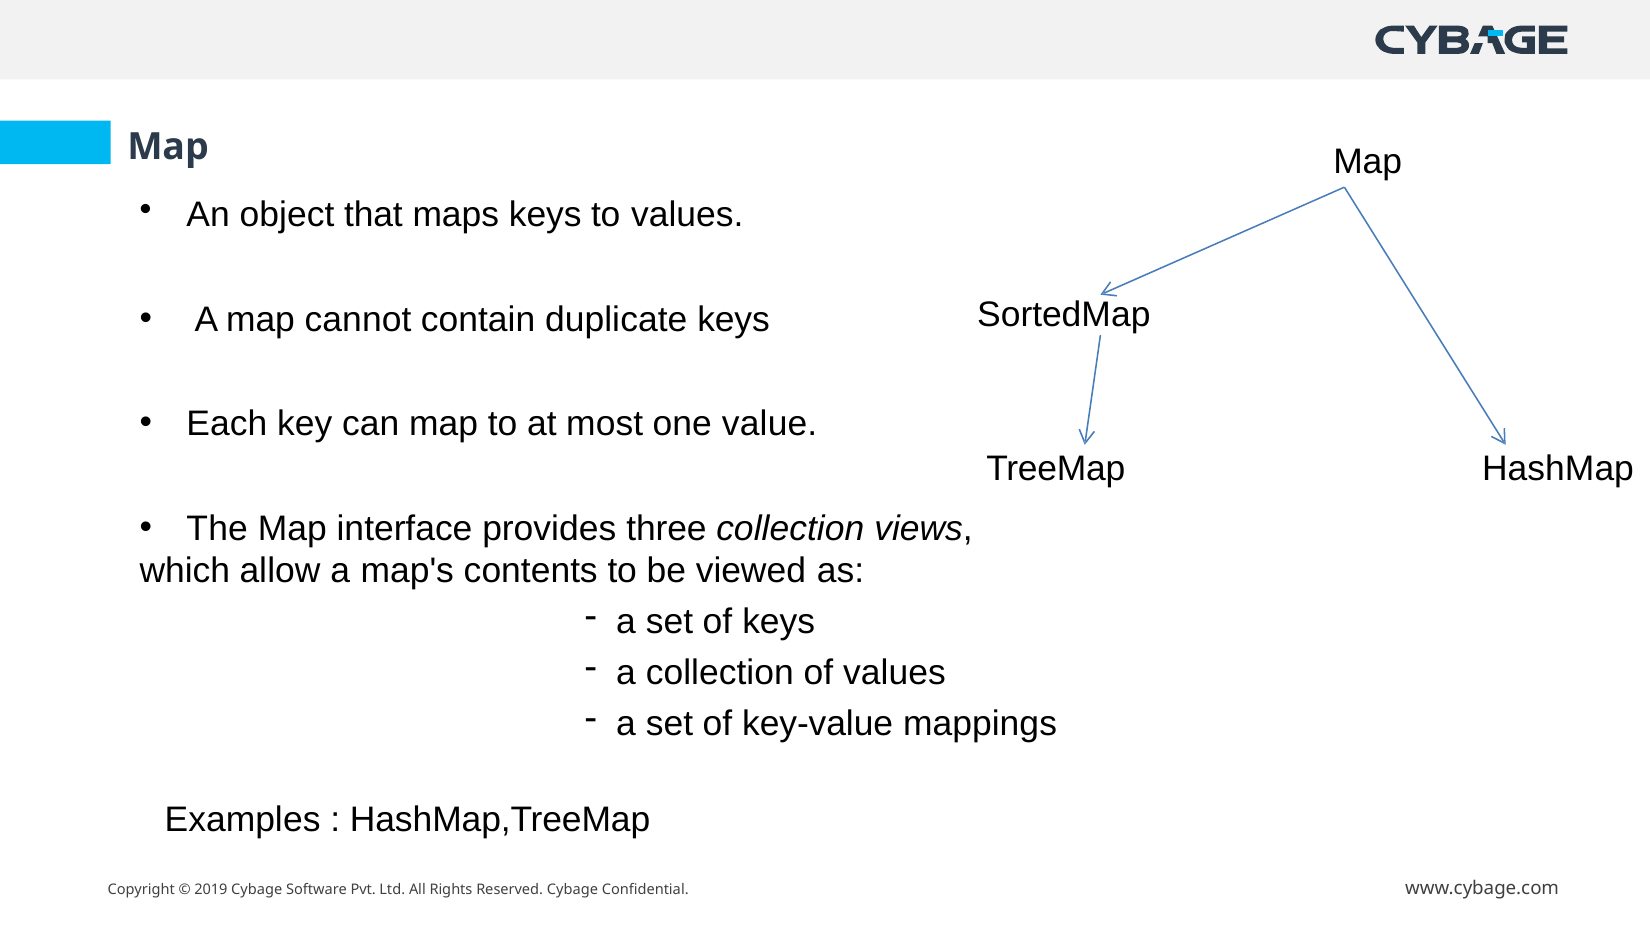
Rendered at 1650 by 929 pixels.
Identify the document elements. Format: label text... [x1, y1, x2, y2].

text_box [1343, 186, 1506, 445]
text_box Examples : HashMap,TreeMap [162, 794, 655, 839]
text_box Map [110, 114, 775, 190]
text_box [1301, 186, 1344, 208]
text_box An object that maps keys to values. A map cannot contain duplicate keys Each key can map to at most one value. The Map interface provides three collection views, which allow a map's contents to be viewed as: a set of keys a collection of values a set of key-value mappings [137, 189, 1301, 743]
text_box HashMap [1479, 442, 1637, 487]
text_box [0, 118, 110, 166]
text_box Map [1331, 136, 1405, 181]
